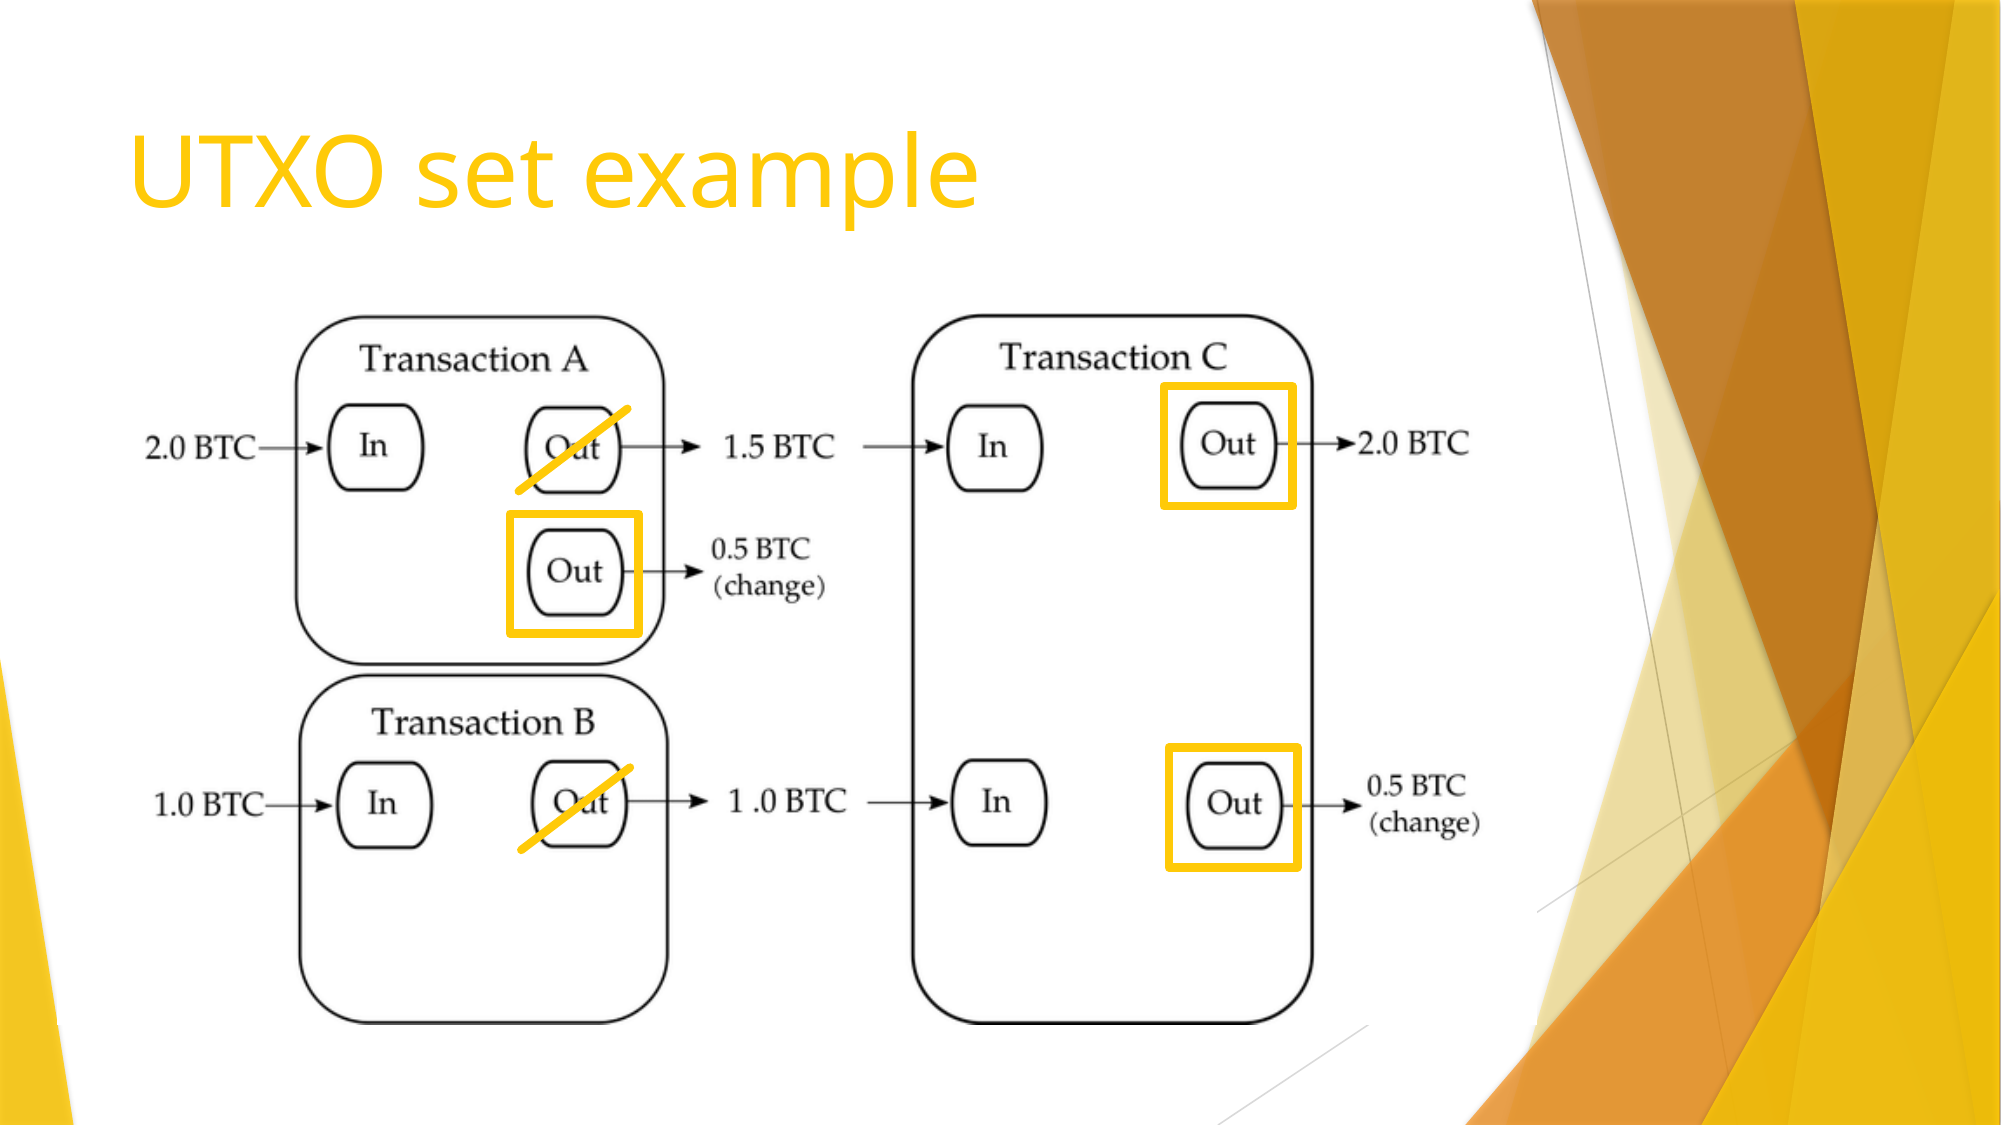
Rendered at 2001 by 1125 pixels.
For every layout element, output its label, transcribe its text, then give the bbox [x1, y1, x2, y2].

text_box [518, 408, 628, 492]
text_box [520, 766, 631, 851]
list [56, 312, 1537, 1026]
title UTXO set example [111, 99, 1522, 312]
